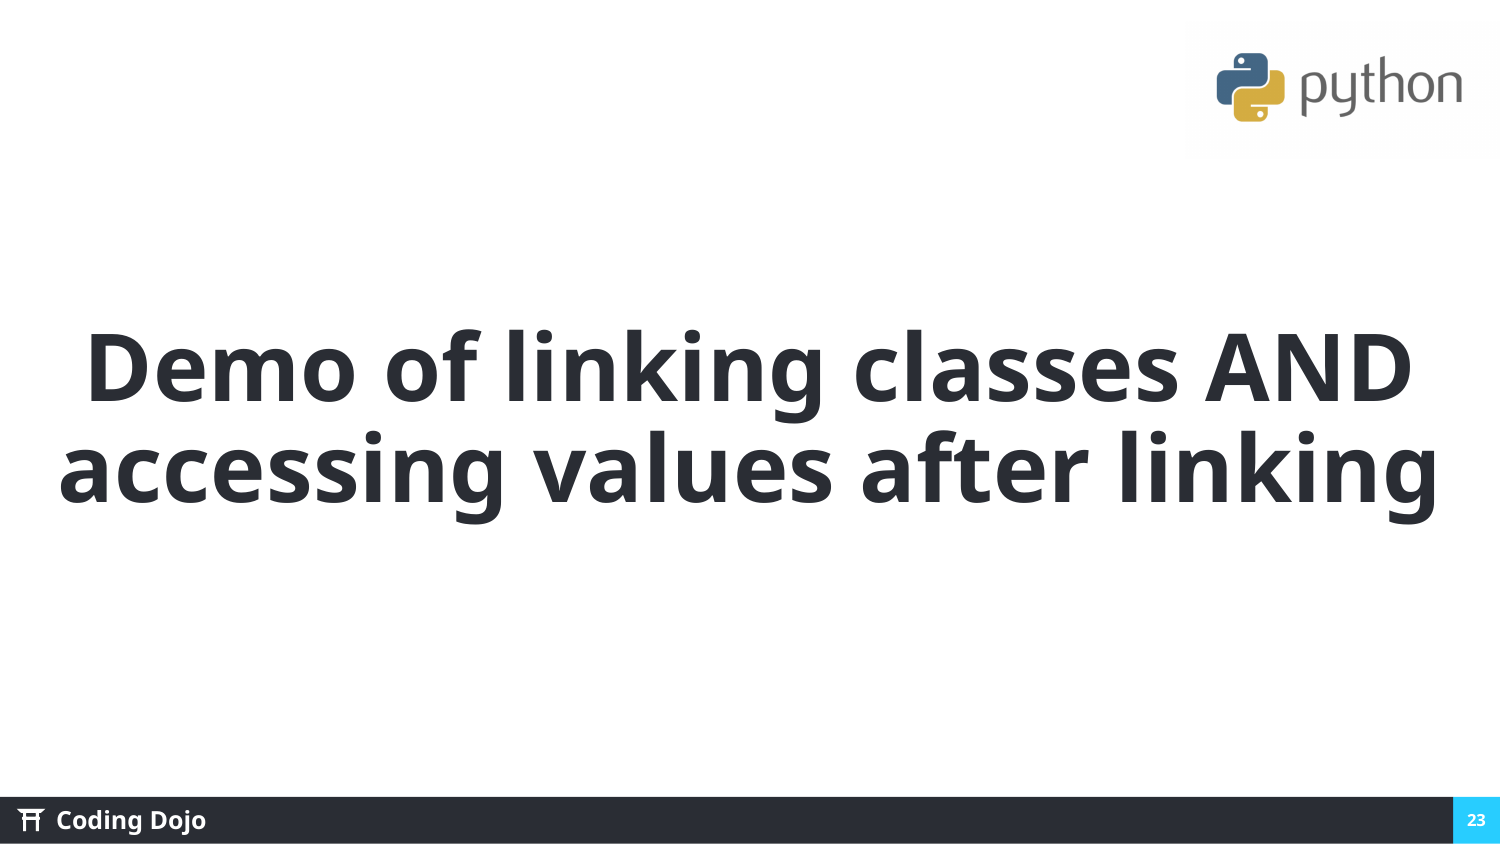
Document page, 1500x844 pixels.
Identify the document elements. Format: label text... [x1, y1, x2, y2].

picture [1185, 21, 1500, 159]
picture [15, 804, 47, 836]
title Demo of linking classes AND accessing values after linking [0, 369, 1500, 475]
